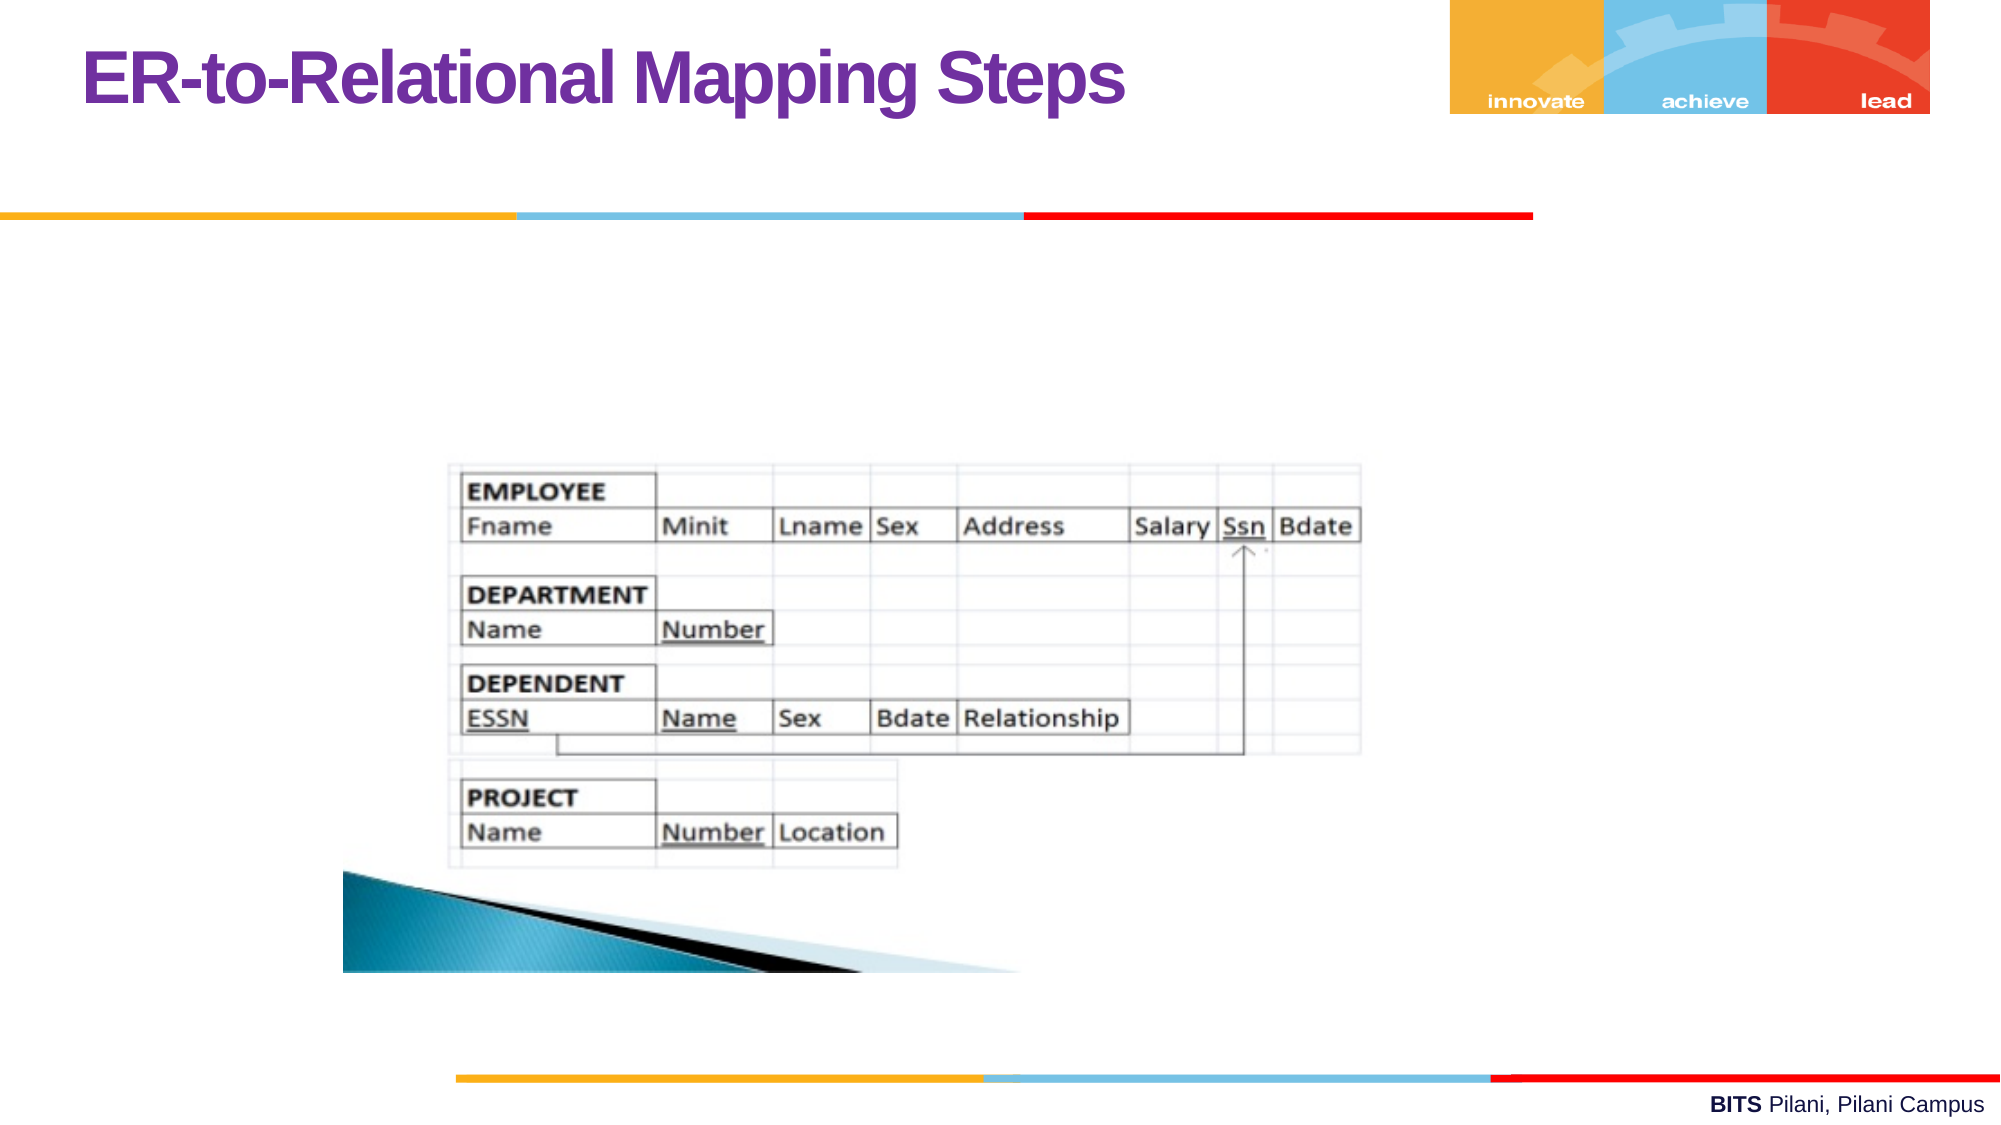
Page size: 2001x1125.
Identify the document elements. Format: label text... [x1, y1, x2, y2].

picture [1449, 0, 1930, 114]
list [343, 324, 1494, 973]
list ER-to-Relational Mapping Steps [66, 24, 1450, 213]
